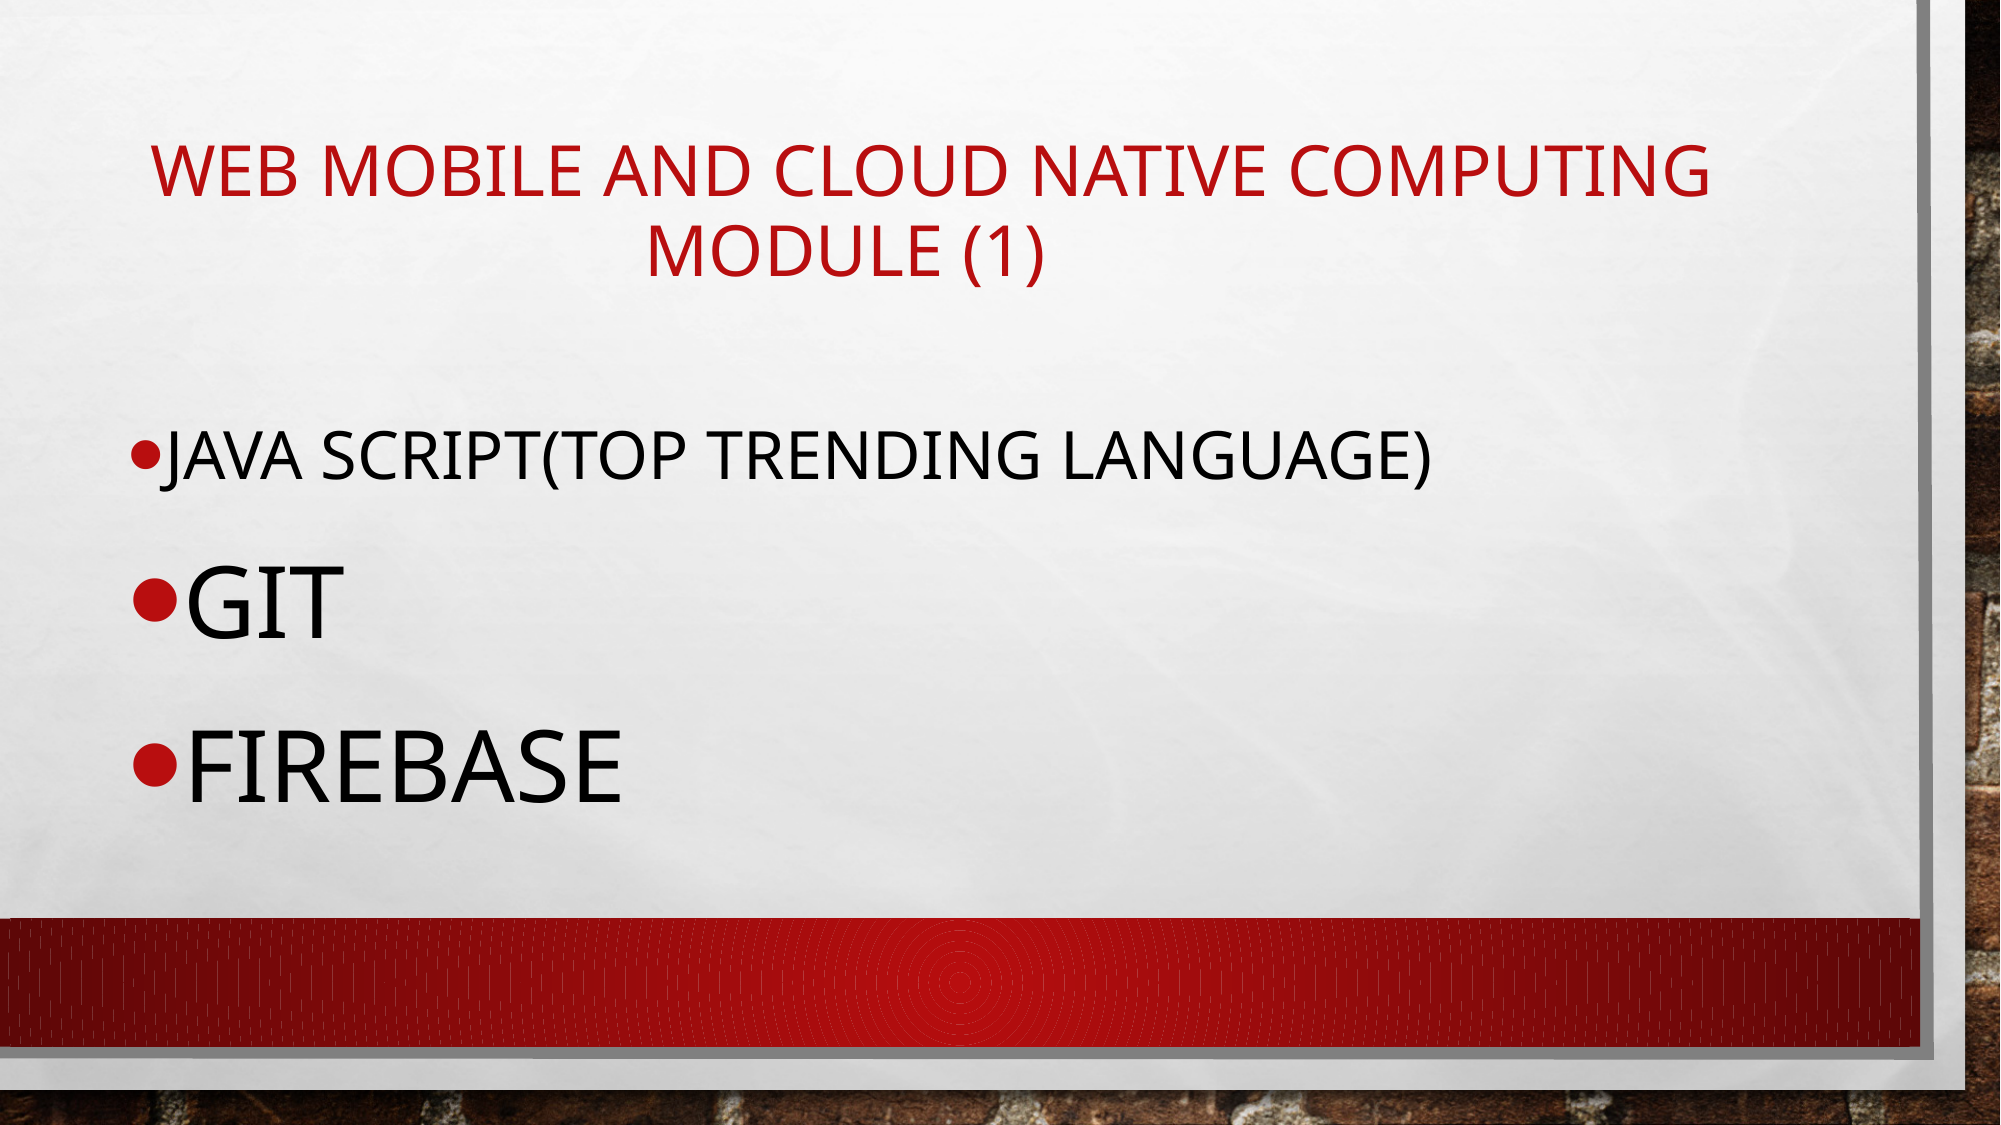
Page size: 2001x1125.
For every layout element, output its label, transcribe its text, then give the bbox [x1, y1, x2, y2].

picture [0, 0, 2000, 1125]
list java Script(Top trending Language) GIT FireBase [112, 338, 1818, 882]
title Web Mobile and Cloud Native Computing Module (1) [112, 112, 1818, 302]
